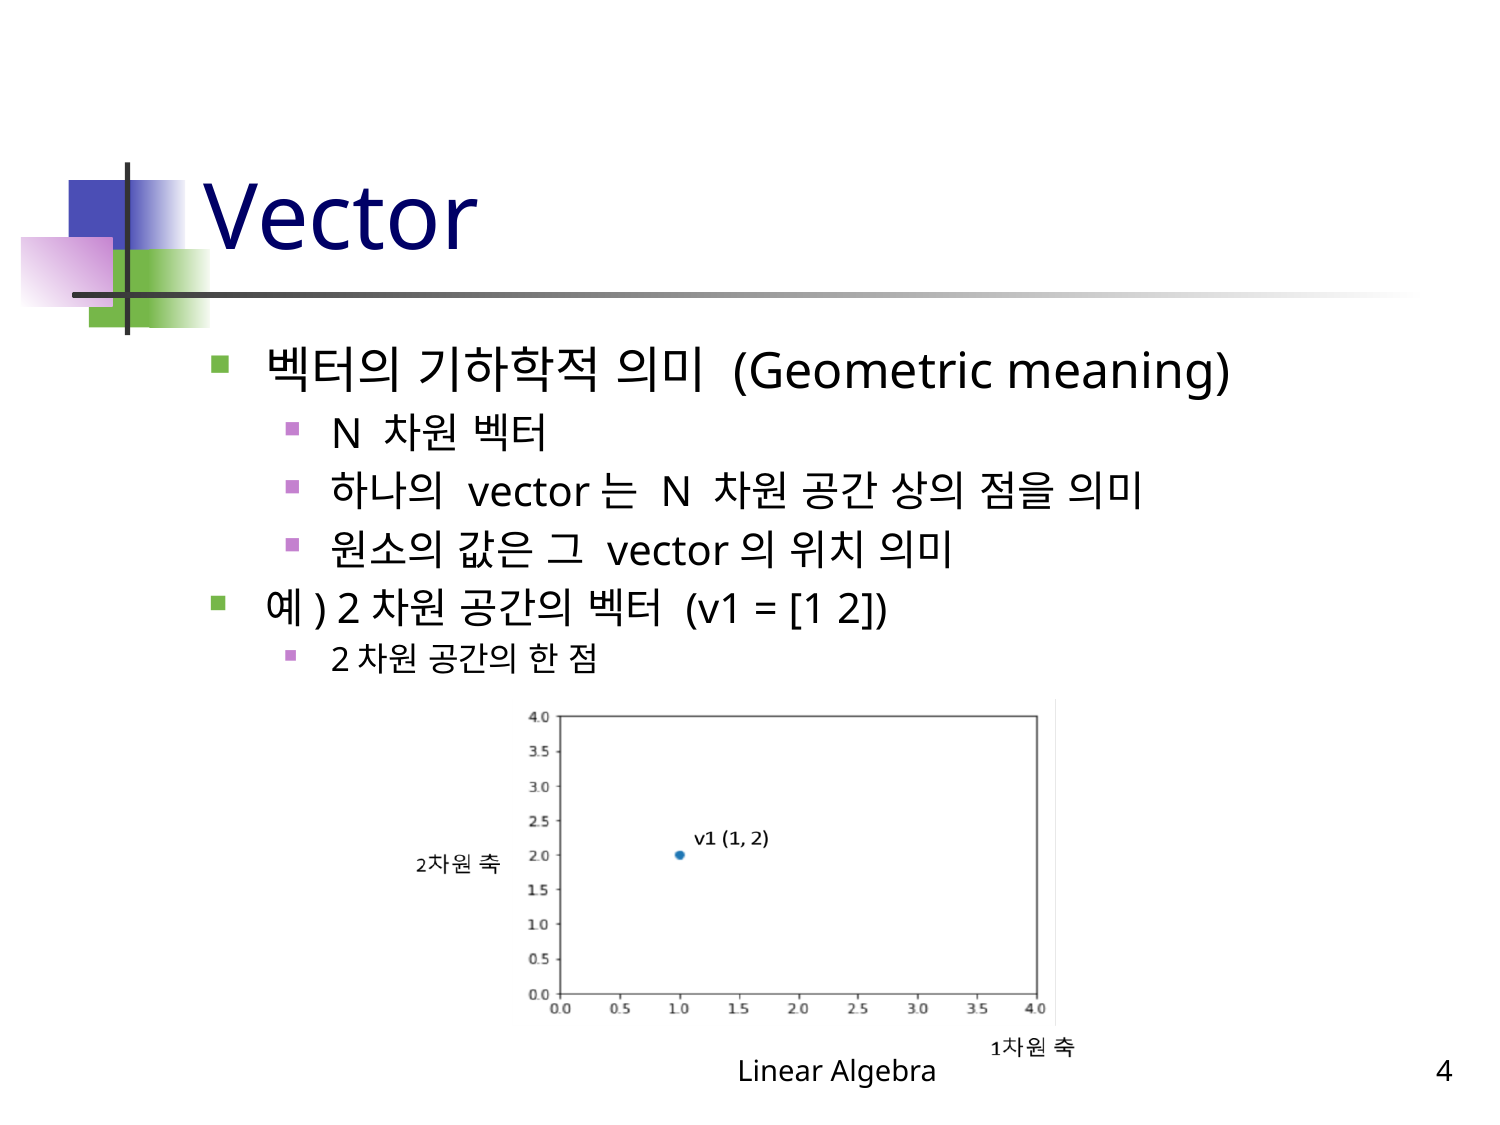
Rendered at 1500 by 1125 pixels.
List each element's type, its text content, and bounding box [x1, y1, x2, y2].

picture [401, 699, 1090, 1074]
slide_number 4 [1155, 1024, 1468, 1100]
list 벡터의 기하학적 의미 (Geometric meaning) N 차원 벡터 하나의 vector는 N 차원 공간 상의 점을 의미 원소의 값은 그 vector의 위치 의미 예) 2차원 공간의 벡터 (v1 = [1 2]) 2차원 공간의 한 점 [193, 331, 1469, 1006]
footer Linear Algebra [600, 1081, 1075, 1100]
title Vector [188, 35, 1468, 275]
